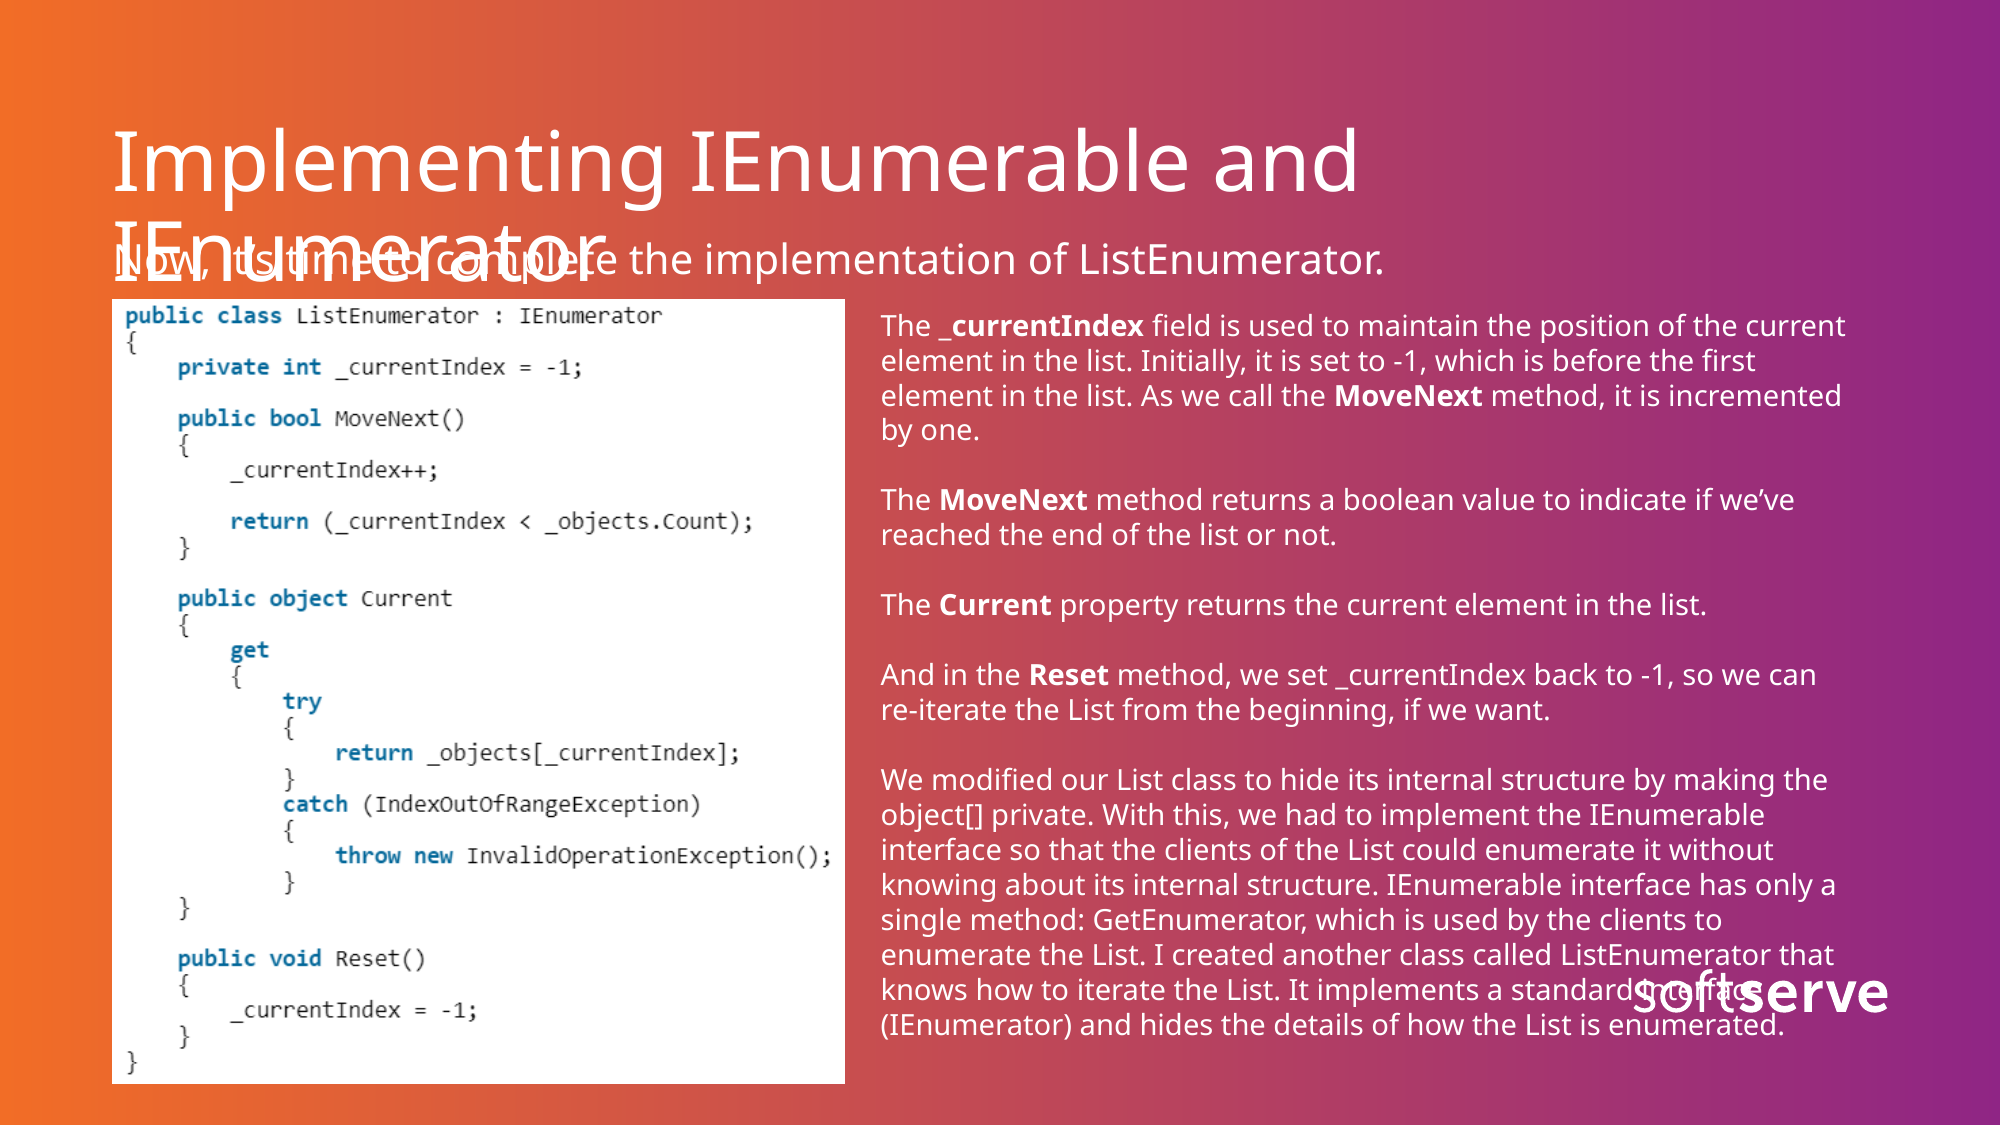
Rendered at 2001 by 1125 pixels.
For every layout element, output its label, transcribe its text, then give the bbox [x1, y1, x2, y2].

list Now, it’s time to complete the implementation of ListEnumerator. [112, 224, 1888, 788]
picture [112, 299, 845, 1085]
title Implementing IEnumerable and IEnumerator [112, 112, 1888, 224]
text_box The _currentIndex field is used to maintain the position of the current element in the list. Initially, it is set to -1, which is before the first element in the list. As we call the MoveNext method, it is incremented by one. The MoveNext method returns a boolean value to indicate if we’ve reached the end of the list or not. The Current property returns the current element in the list. And in the Reset method, we set _currentIndex back to -1, so we can re-iterate the List from the beginning, if we want. We modified our List class to hide its internal structure by making the object[] private. With this, we had to implement the IEnumerable interface so that the clients of the List could enumerate it without knowing about its internal structure. IEnumerable interface has only a single method: GetEnumerator, which is used by the clients to enumerate the List. I created another class called ListEnumerator that knows how to iterate the List. It implements a standard interface (IEnumerator) and hides the details of how the List is enumerated. [865, 299, 1866, 1049]
